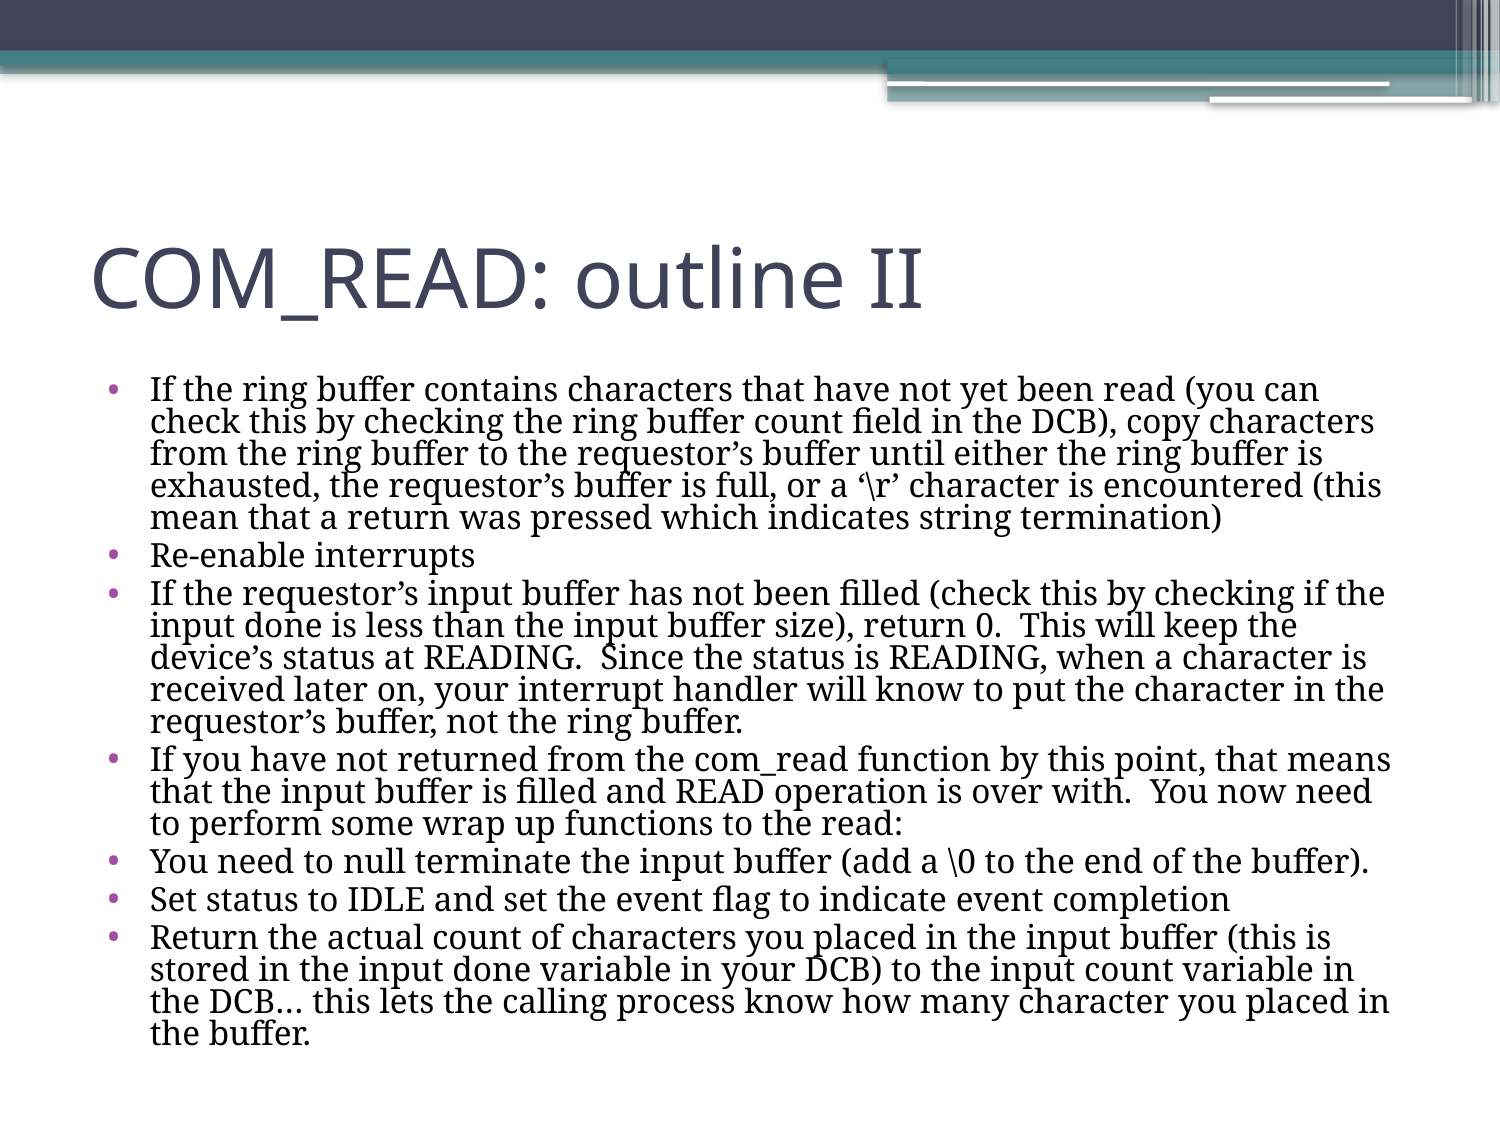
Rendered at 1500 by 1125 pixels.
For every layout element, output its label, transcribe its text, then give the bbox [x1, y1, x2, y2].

list If the ring buffer contains characters that have not yet been read (you can check this by checking the ring buffer count field in the DCB), copy characters from the ring buffer to the requestor’s buffer until either the ring buffer is exhausted, the requestor’s buffer is full, or a ‘\r’ character is encountered (this mean that a return was pressed which indicates string termination) Re-enable interrupts If the requestor’s input buffer has not been filled (check this by checking if the input done is less than the input buffer size), return 0. This will keep the device’s status at READING. Since the status is READING, when a character is received later on, your interrupt handler will know to put the character in the requestor’s buffer, not the ring buffer. If you have not returned from the com_read function by this point, that means that the input buffer is filled and READ operation is over with. You now need to perform some wrap up functions to the read: You need to null terminate the input buffer (add a \0 to the end of the buffer). Set status to IDLE and set the event flag to indicate event completion Return the actual count of characters you placed in the input buffer (this is stored in the input done variable in your DCB) to the input count variable in the DCB… this lets the calling process know how many character you placed in the buffer. [75, 368, 1425, 1079]
title COM_READ: outline II [75, 187, 1425, 363]
